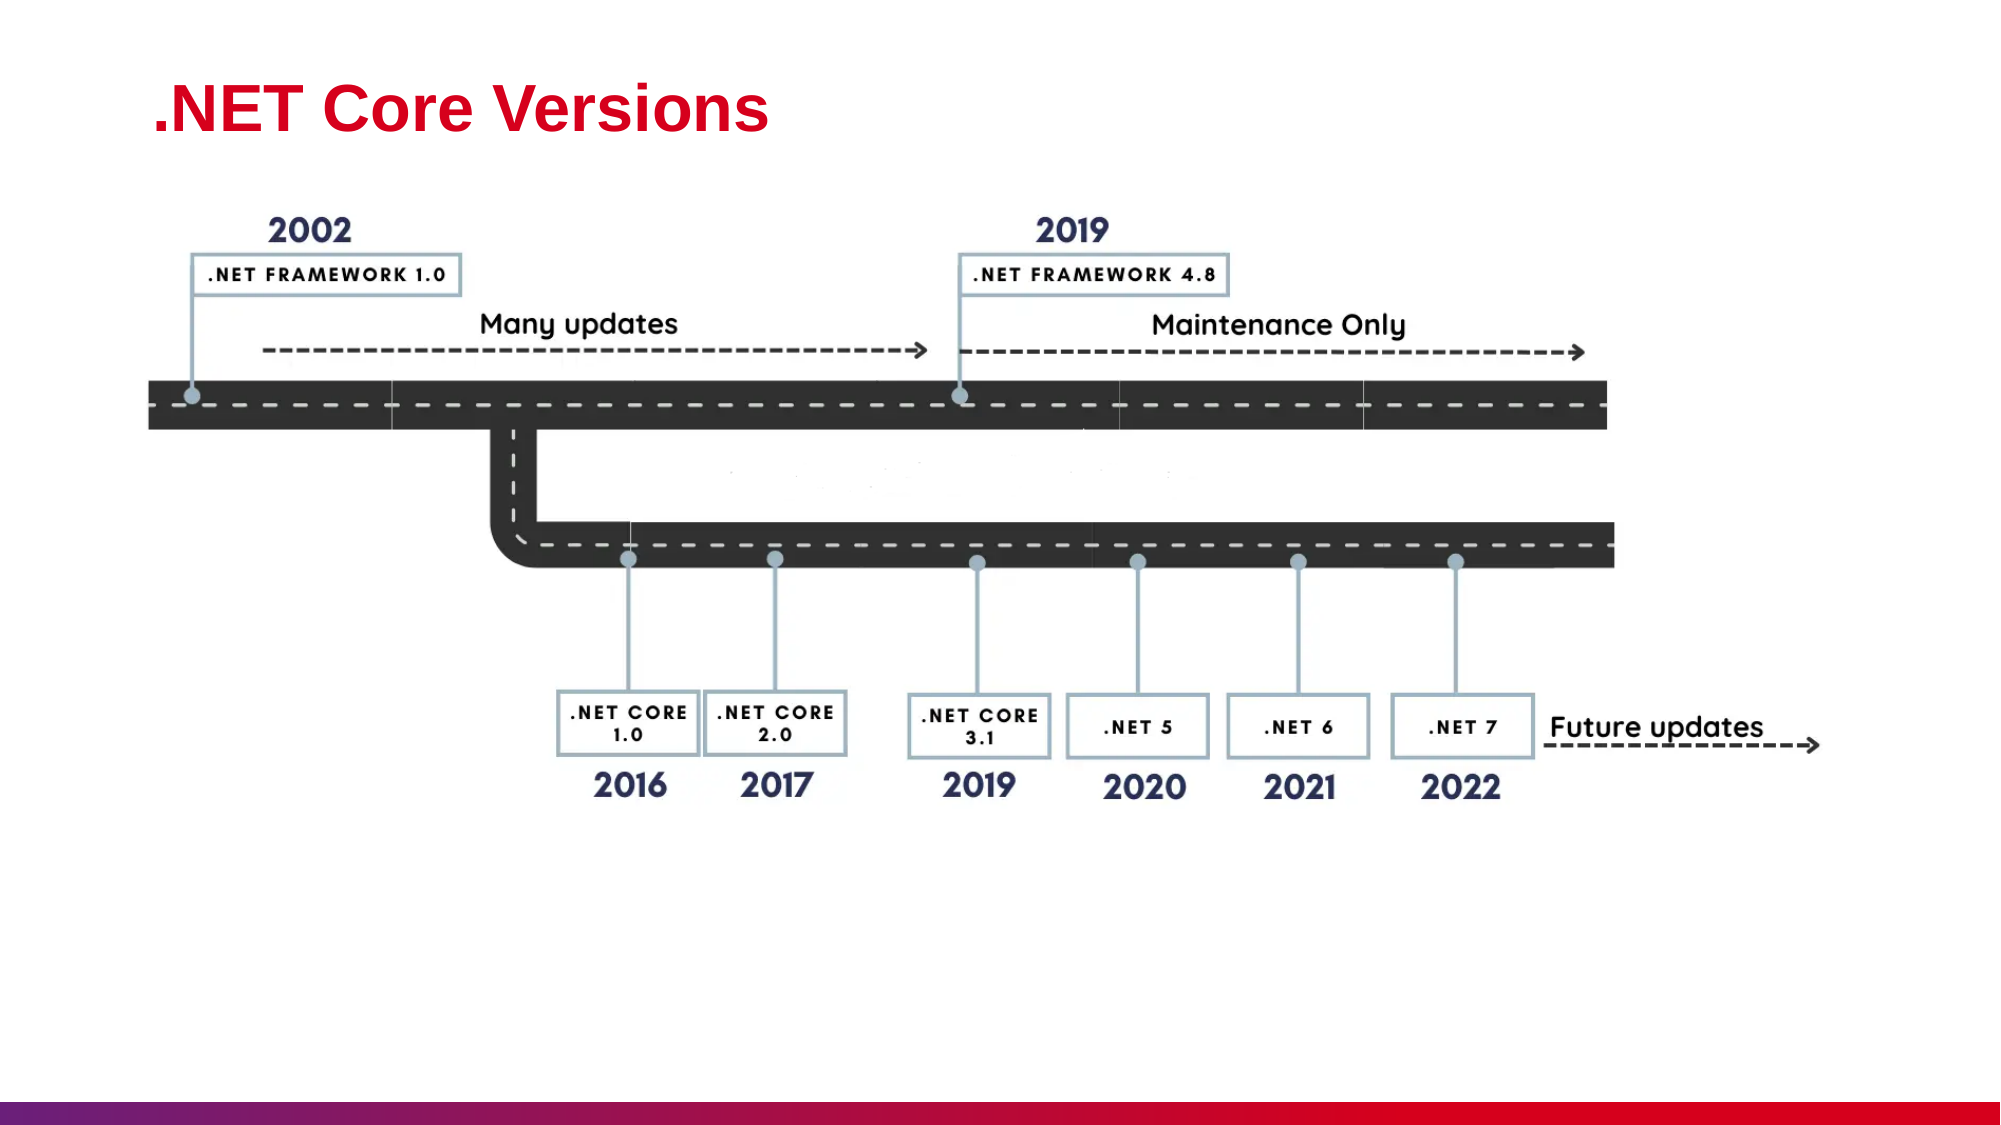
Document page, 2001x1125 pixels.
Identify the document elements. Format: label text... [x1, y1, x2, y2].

title .NET Core Versions [137, 66, 1826, 155]
picture [137, 198, 1833, 819]
